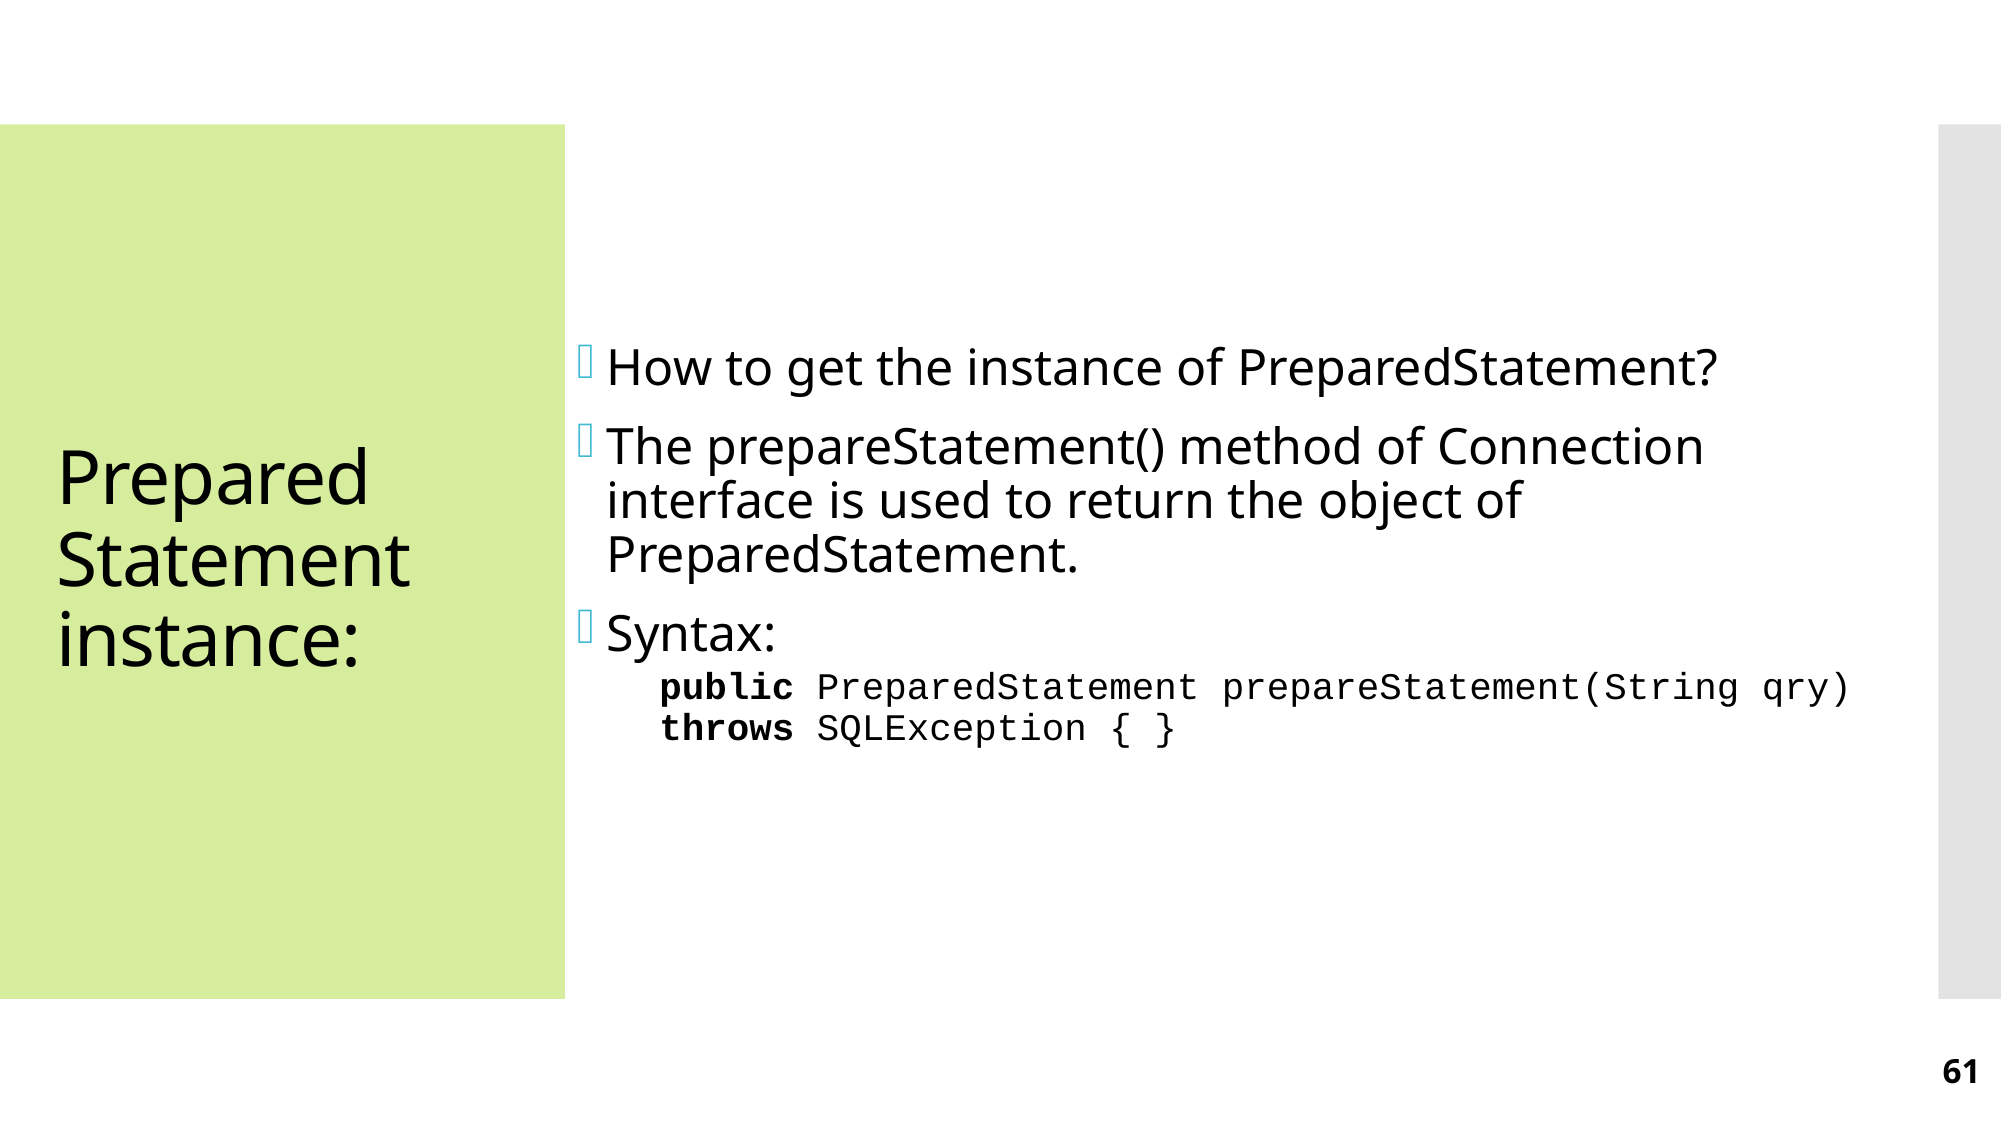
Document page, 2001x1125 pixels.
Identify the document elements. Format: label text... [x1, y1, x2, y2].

list How to get the instance of PreparedStatement? The prepareStatement() method of Connection interface is used to return the object of PreparedStatement. Syntax: public PreparedStatement prepareStatement(String qry) throws SQLException { } [561, 116, 1939, 1024]
title Prepared Statement instance: [41, 184, 561, 940]
slide_number 61 [1744, 1042, 1996, 1103]
